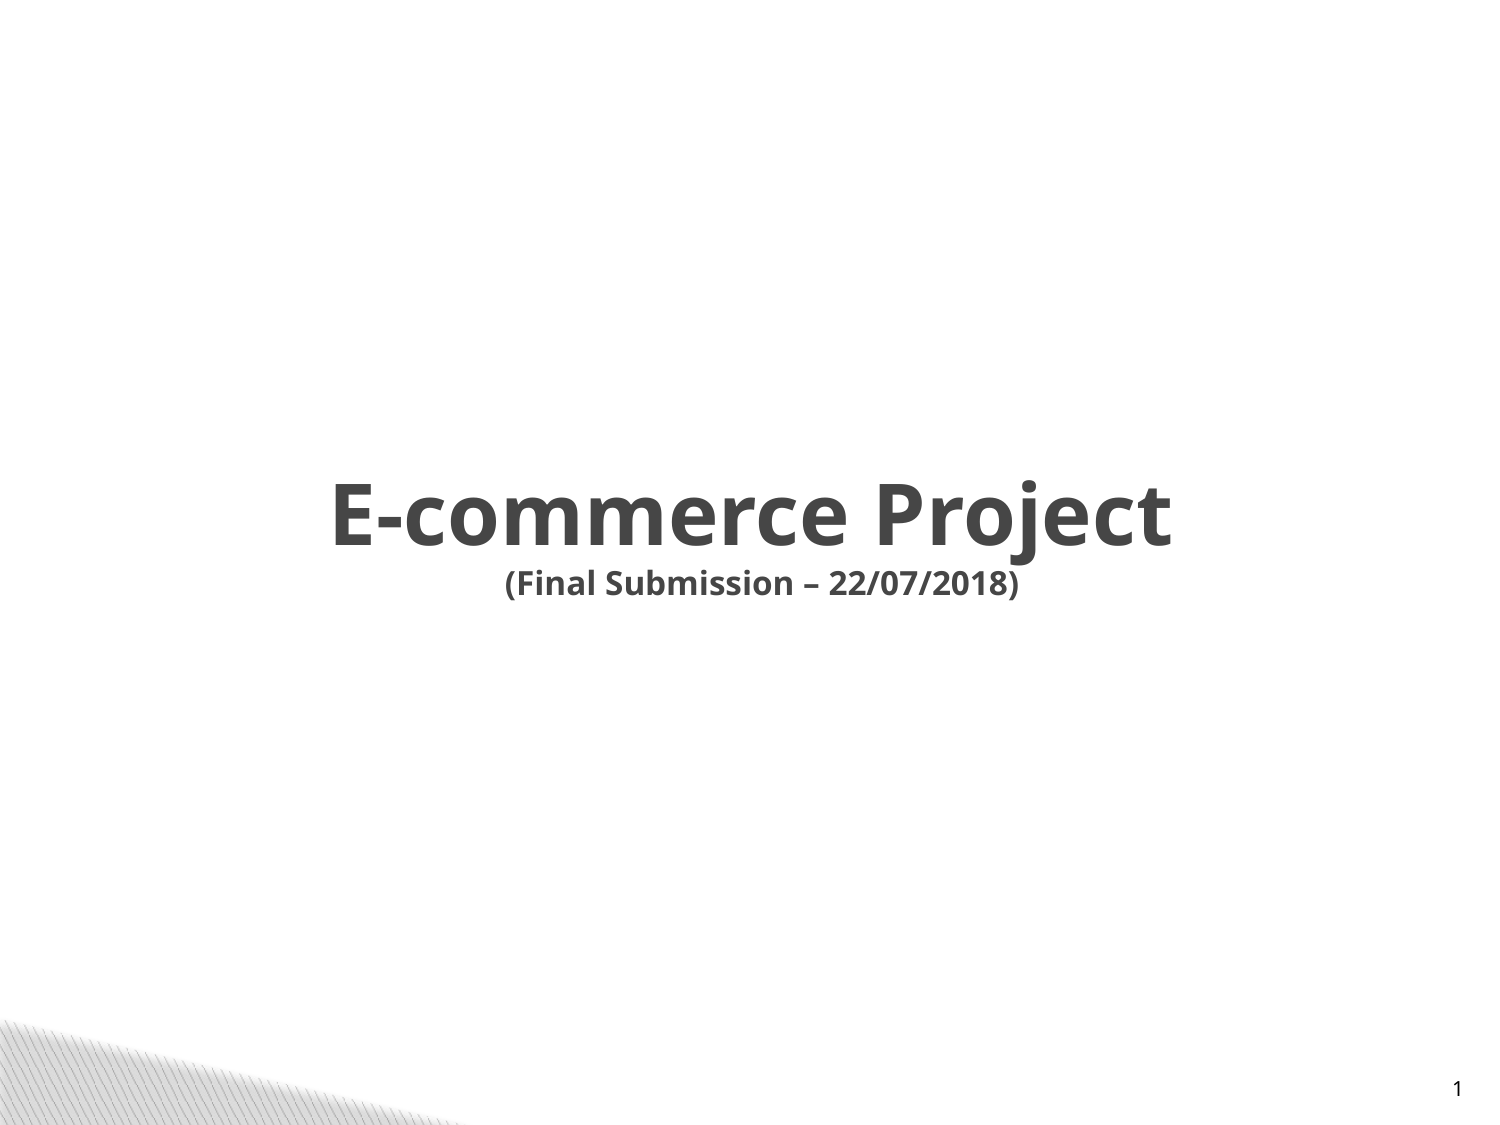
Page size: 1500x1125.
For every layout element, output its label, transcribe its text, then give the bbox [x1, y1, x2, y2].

slide_number 1 [1418, 1051, 1479, 1112]
title E-commerce Project (Final Submission – 22/07/2018) [87, 437, 1438, 625]
